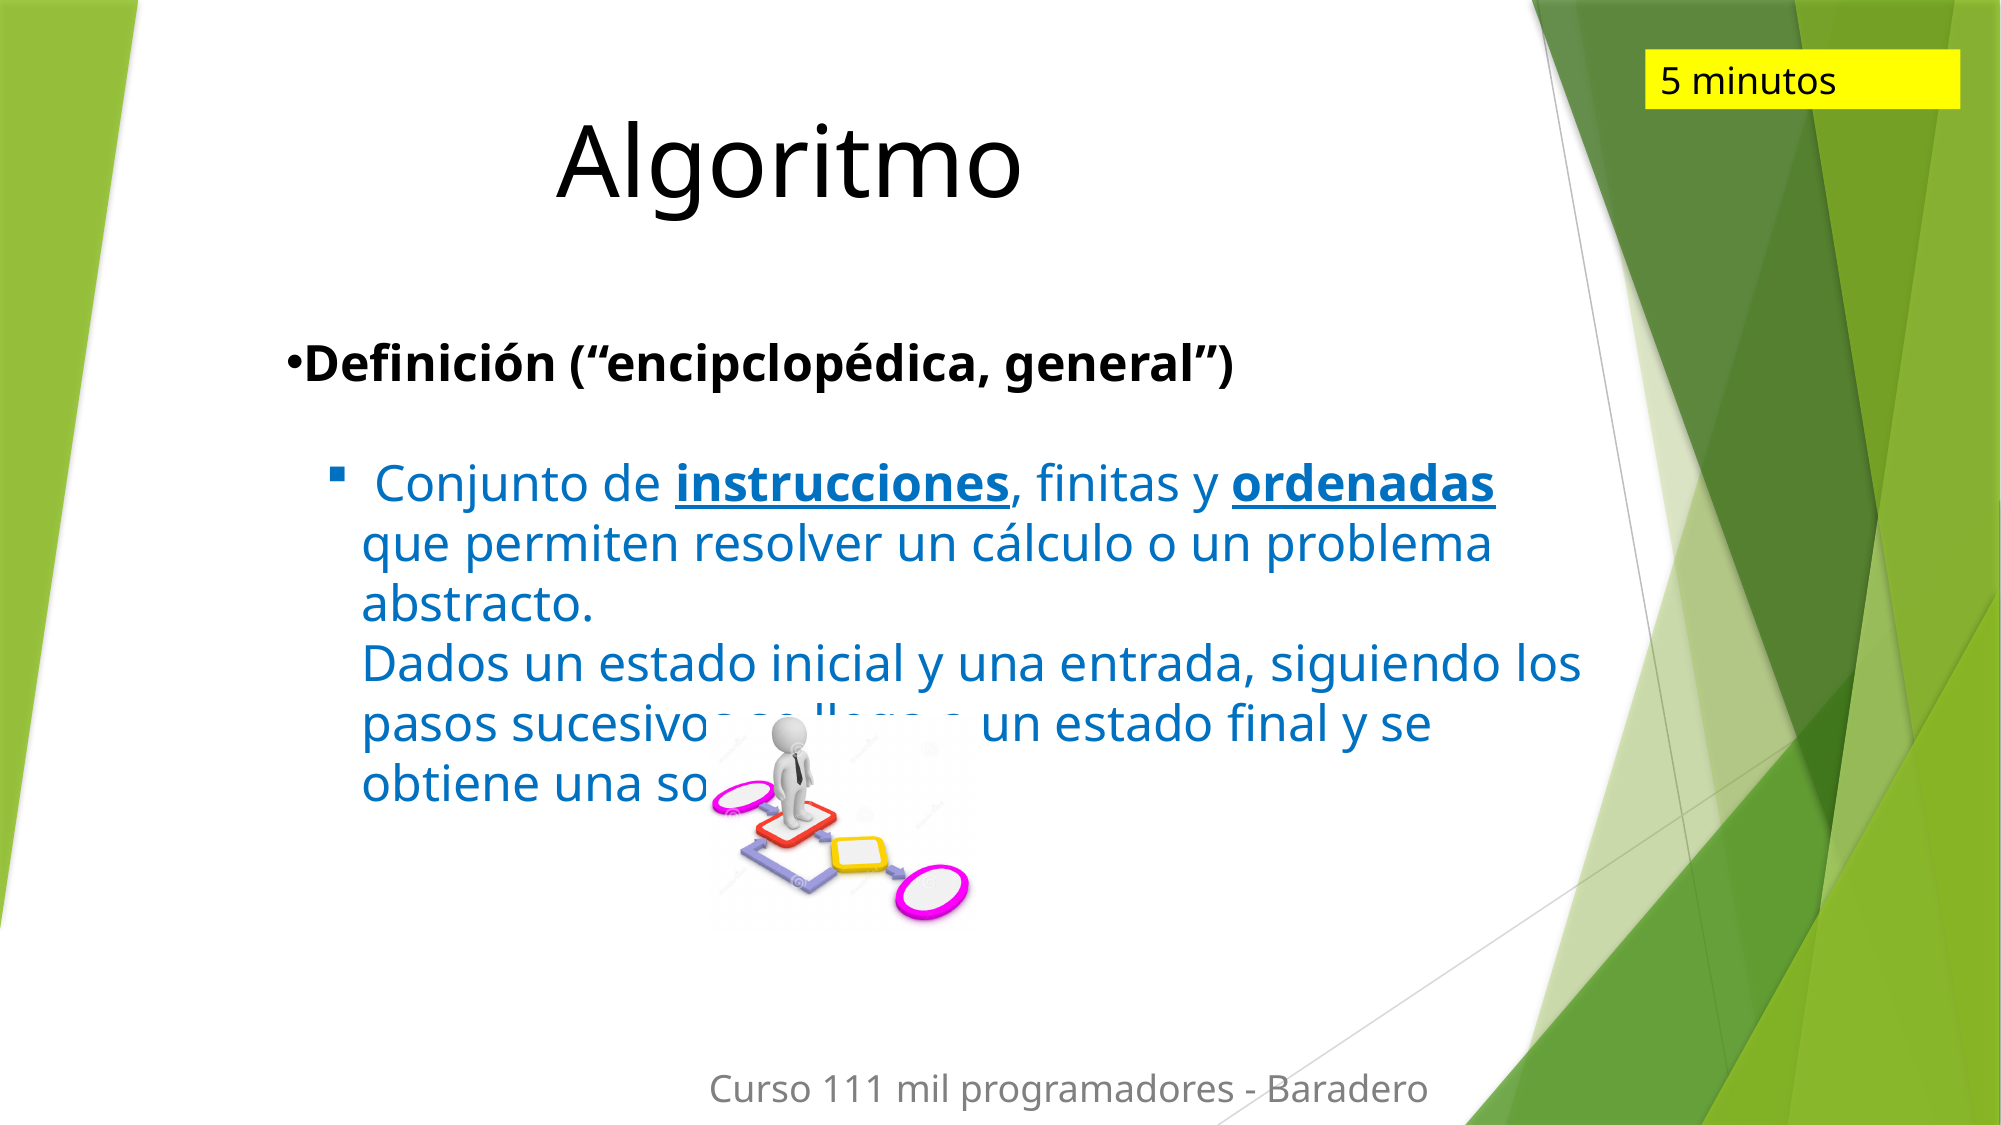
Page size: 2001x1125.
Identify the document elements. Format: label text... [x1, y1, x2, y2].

subtitle Curso 111 mil programadores - Baradero [170, 1057, 1445, 1125]
picture [705, 715, 977, 931]
text_box Definición (“encipclopédica, general”) Conjunto de instrucciones, finitas y ordenadas que permiten resolver un cálculo o un problema abstracto. Dados un estado inicial y una entrada, siguiendo los pasos sucesivos se llega a un estado final y se obtiene una solución [271, 263, 1613, 984]
text_box 5 minutos [1645, 49, 1961, 110]
title Algoritmo [271, 49, 1311, 225]
